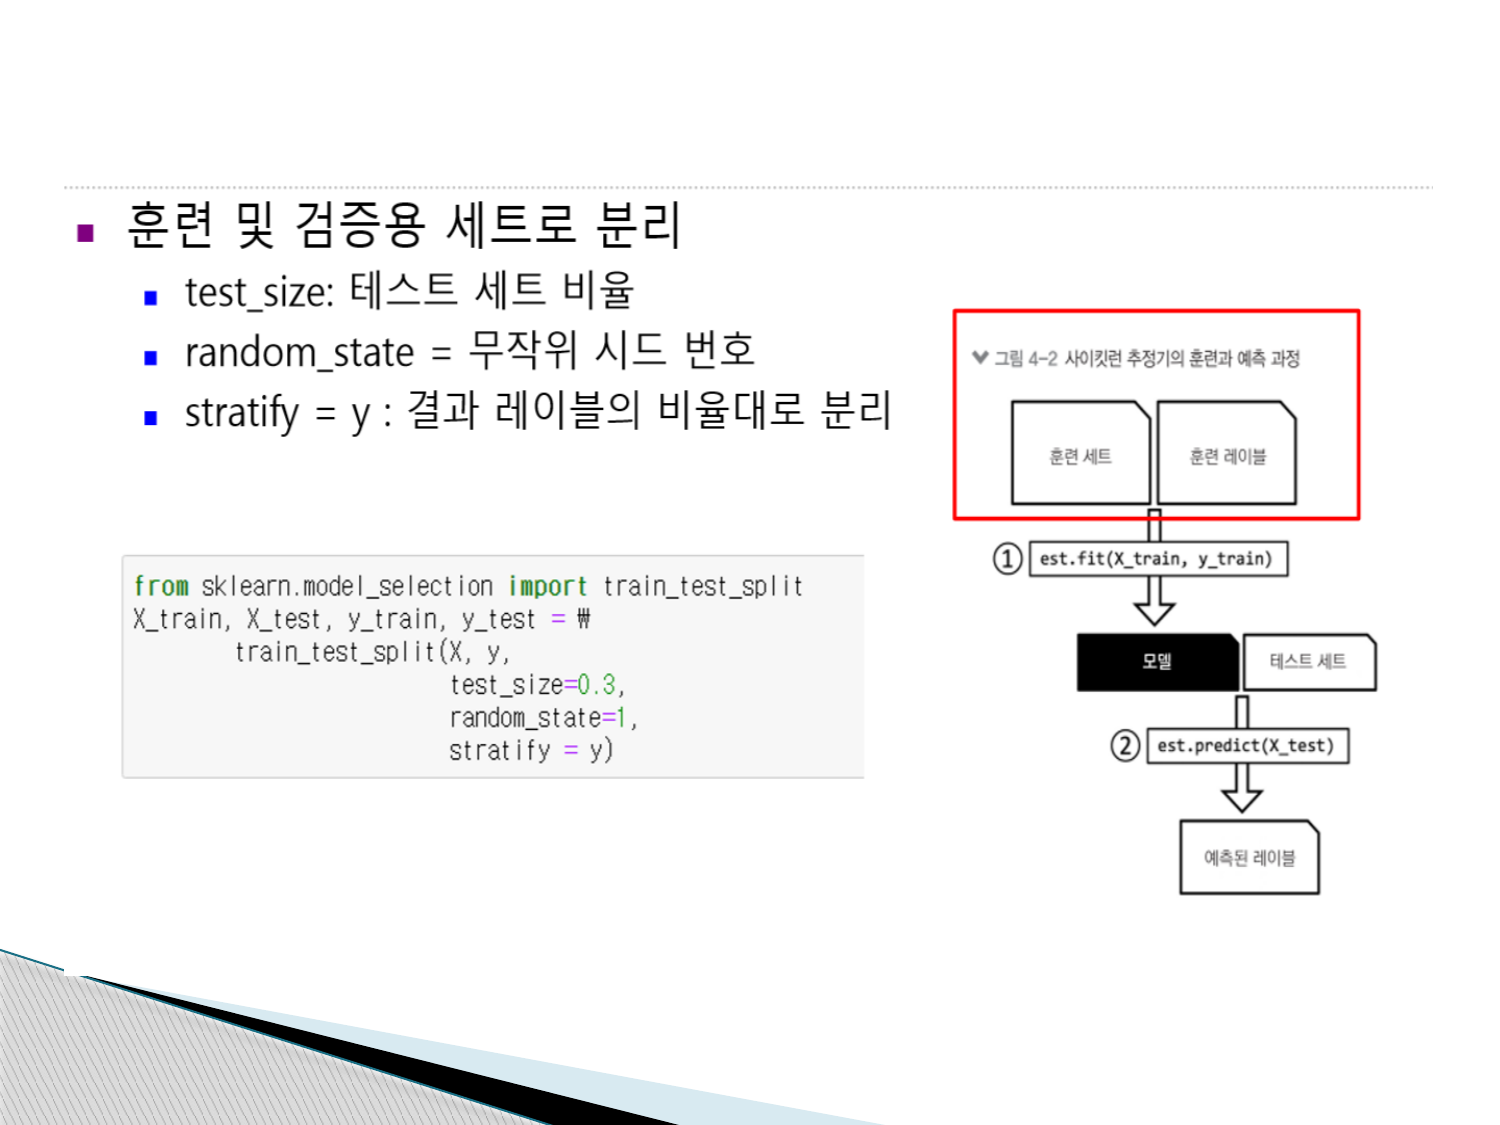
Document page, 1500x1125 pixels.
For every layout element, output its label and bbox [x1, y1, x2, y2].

picture [64, 184, 1433, 977]
